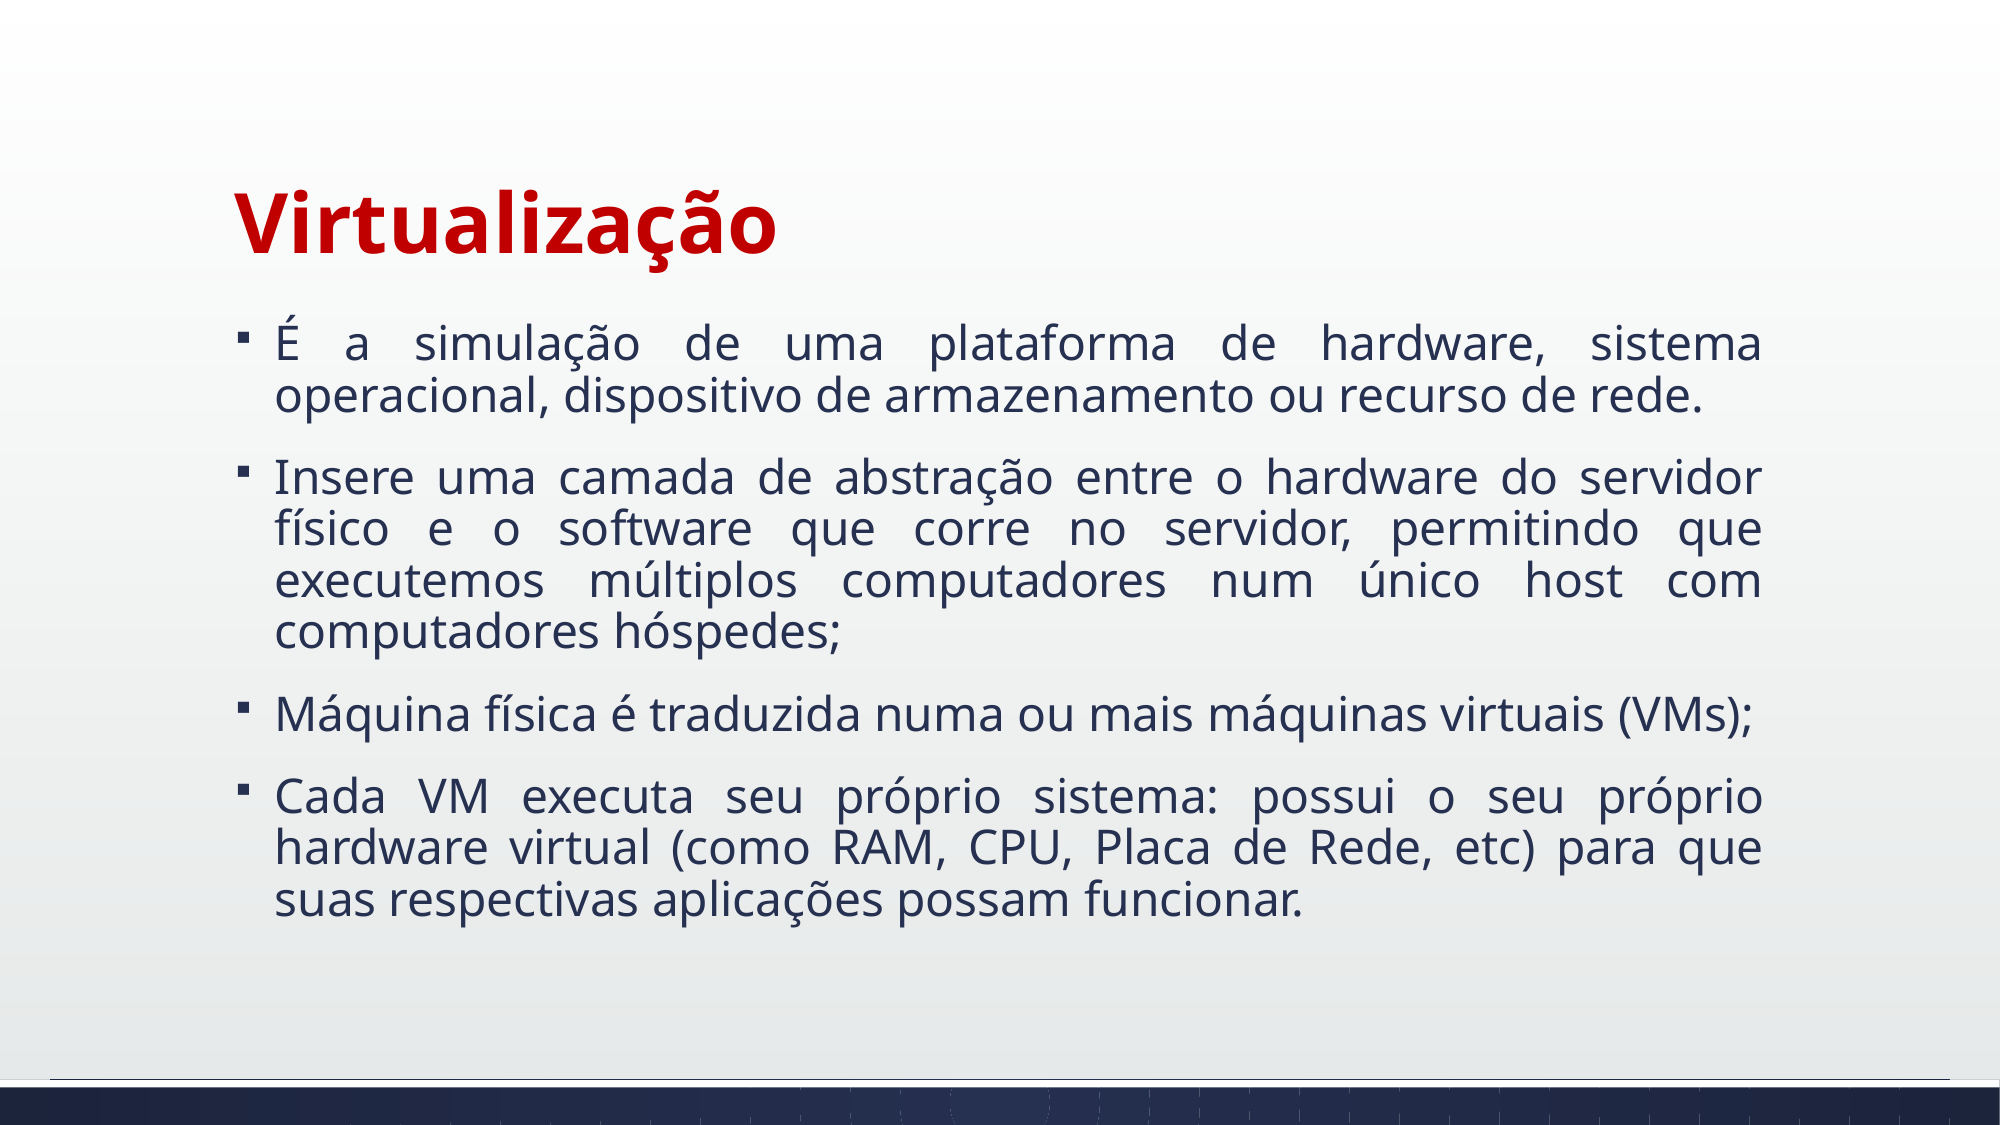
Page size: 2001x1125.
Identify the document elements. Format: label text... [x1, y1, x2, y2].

list É a simulação de uma plataforma de hardware, sistema operacional, dispositivo de armazenamento ou recurso de rede. Insere uma camada de abstração entre o hardware do servidor físico e o software que corre no servidor, permitindo que executemos múltiplos computadores num único host com computadores hóspedes; Máquina física é traduzida numa ou mais máquinas virtuais (VMs); Cada VM executa seu próprio sistema: possui o seu próprio hardware virtual (como RAM, CPU, Placa de Rede, etc) para que suas respectivas aplicações possam funcionar. [219, 311, 1780, 990]
title Virtualização [219, 76, 1780, 279]
